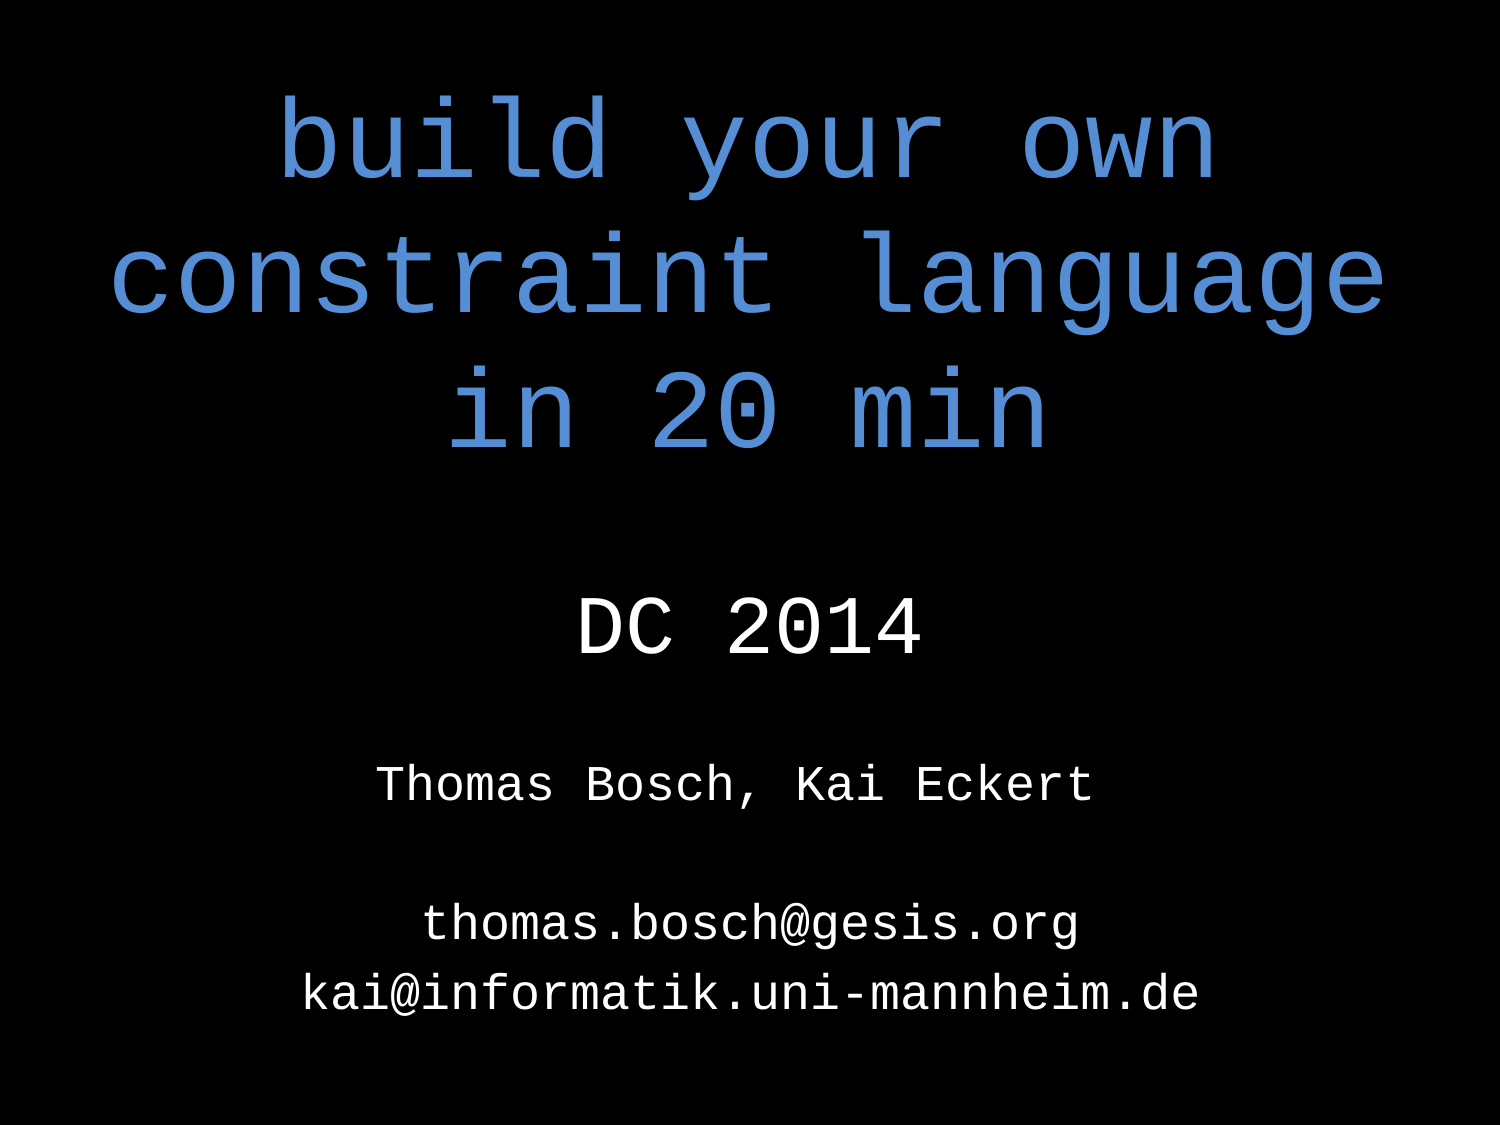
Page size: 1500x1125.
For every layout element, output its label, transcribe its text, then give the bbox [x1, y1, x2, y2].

list DC 2014 Thomas Bosch, Kai Eckert thomas.bosch@gesis.org kai@informatik.uni-mannheim.de [75, 562, 1425, 1125]
title build your own constraint language in 20 min [73, 174, 1424, 362]
